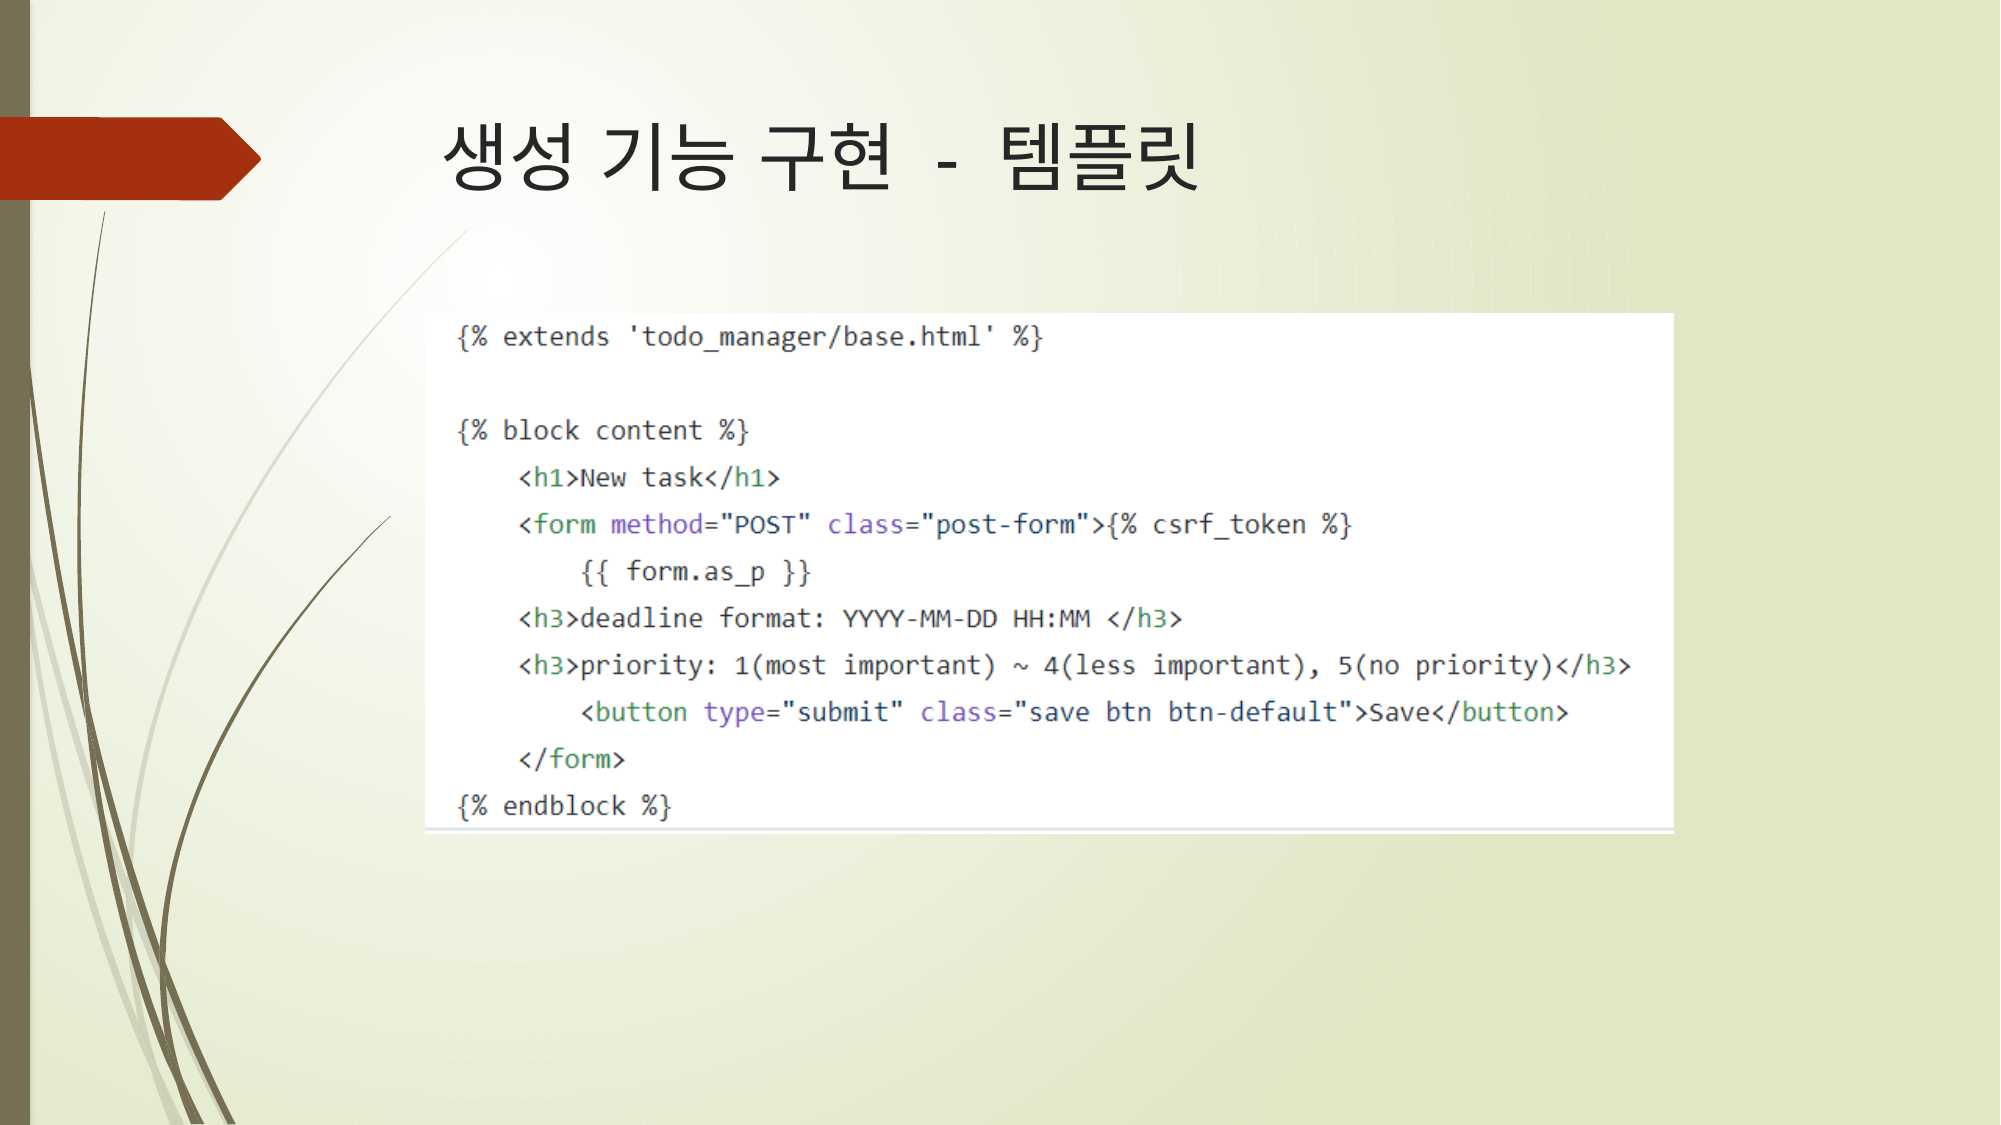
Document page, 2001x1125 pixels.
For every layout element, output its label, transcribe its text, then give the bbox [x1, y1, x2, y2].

picture [425, 313, 1674, 835]
title 생성 기능 구현 - 템플릿 [425, 102, 1888, 219]
